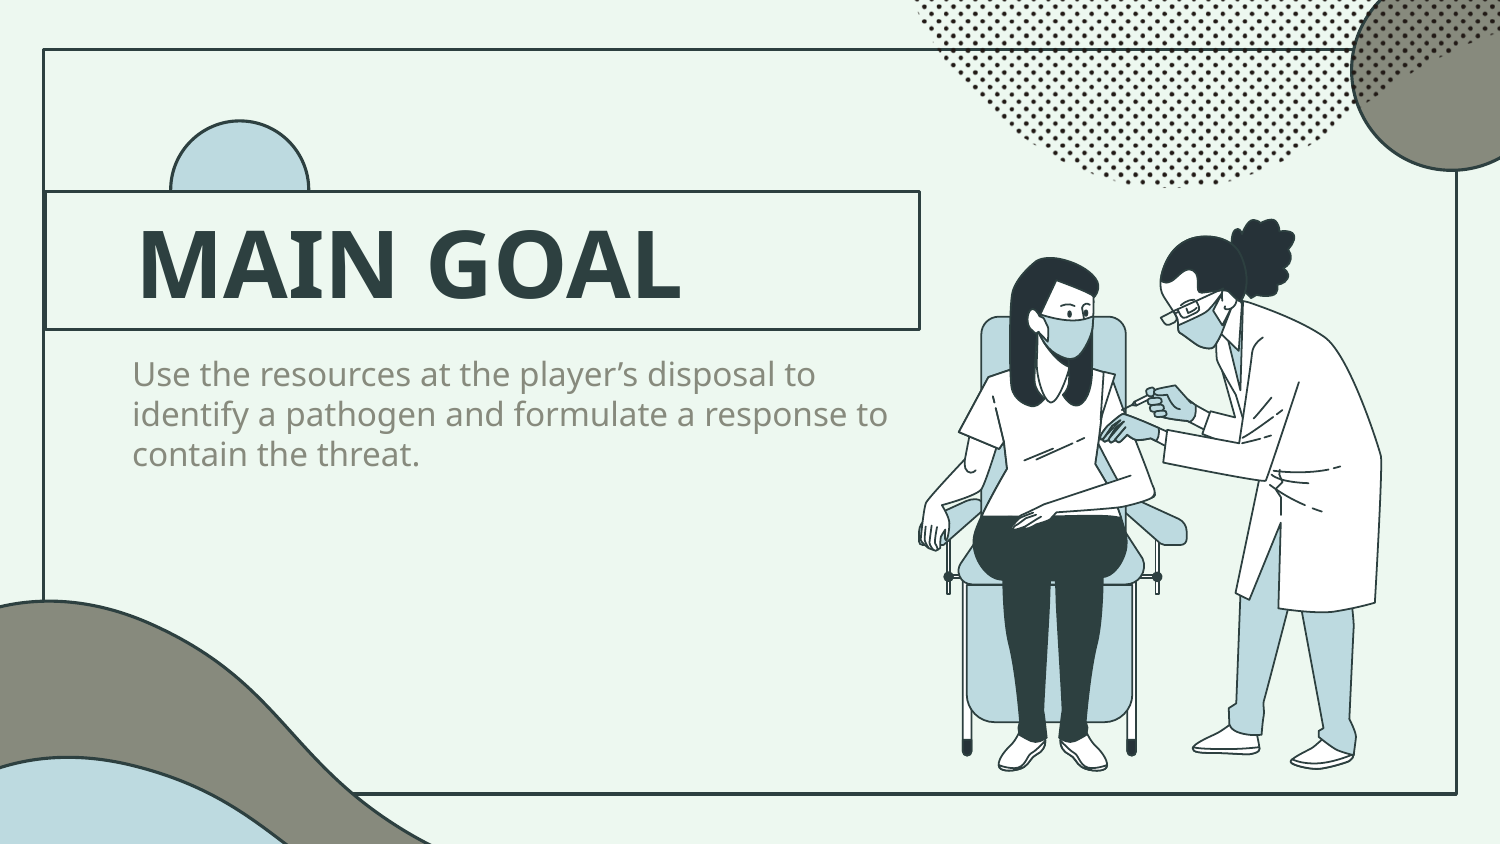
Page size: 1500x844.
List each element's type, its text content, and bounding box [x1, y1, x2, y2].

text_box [918, 219, 1384, 771]
picture [888, 0, 1500, 229]
title MAIN GOAL [44, 190, 921, 331]
subtitle Use the resources at the player’s disposal to identify a pathogen and formulate a response to contain the threat. [116, 304, 913, 521]
text_box [170, 120, 309, 190]
